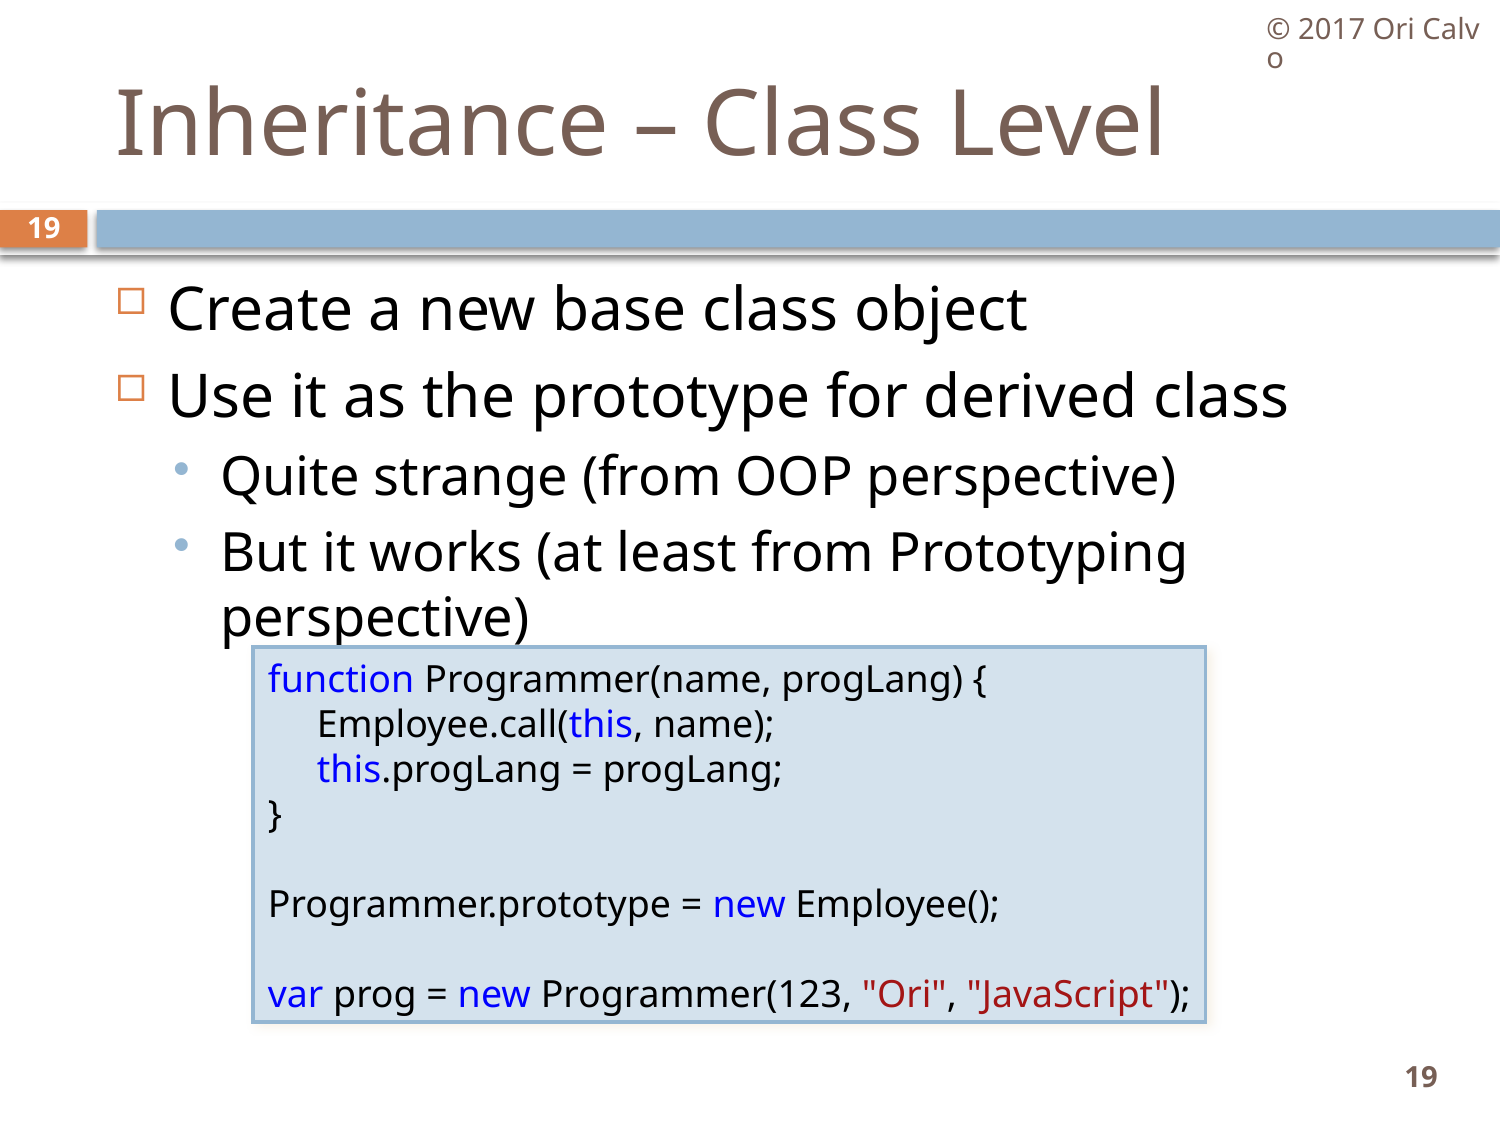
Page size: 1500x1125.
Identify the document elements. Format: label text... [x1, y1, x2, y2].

text_box function Programmer(name, progLang) { Employee.call(this, name); this.progLang = progLang; } Programmer.prototype = new Employee(); var prog = new Programmer(123, "Ori", "JavaScript"); [252, 647, 1206, 1022]
text_box var s = new PaintApp.Rect(5, 10, 20, 20); s.dump(); [256, 644, 1216, 1000]
title Inheritance – Class Level [100, 37, 1438, 200]
footer © 2017 Ori Calvo [1251, 0, 1500, 60]
list Create a new base class object Use it as the prototype for derived class Quite strange (from OOP perspective) But it works (at least from Prototyping perspective) [100, 262, 1438, 1000]
slide_number 19 [0, 208, 88, 249]
